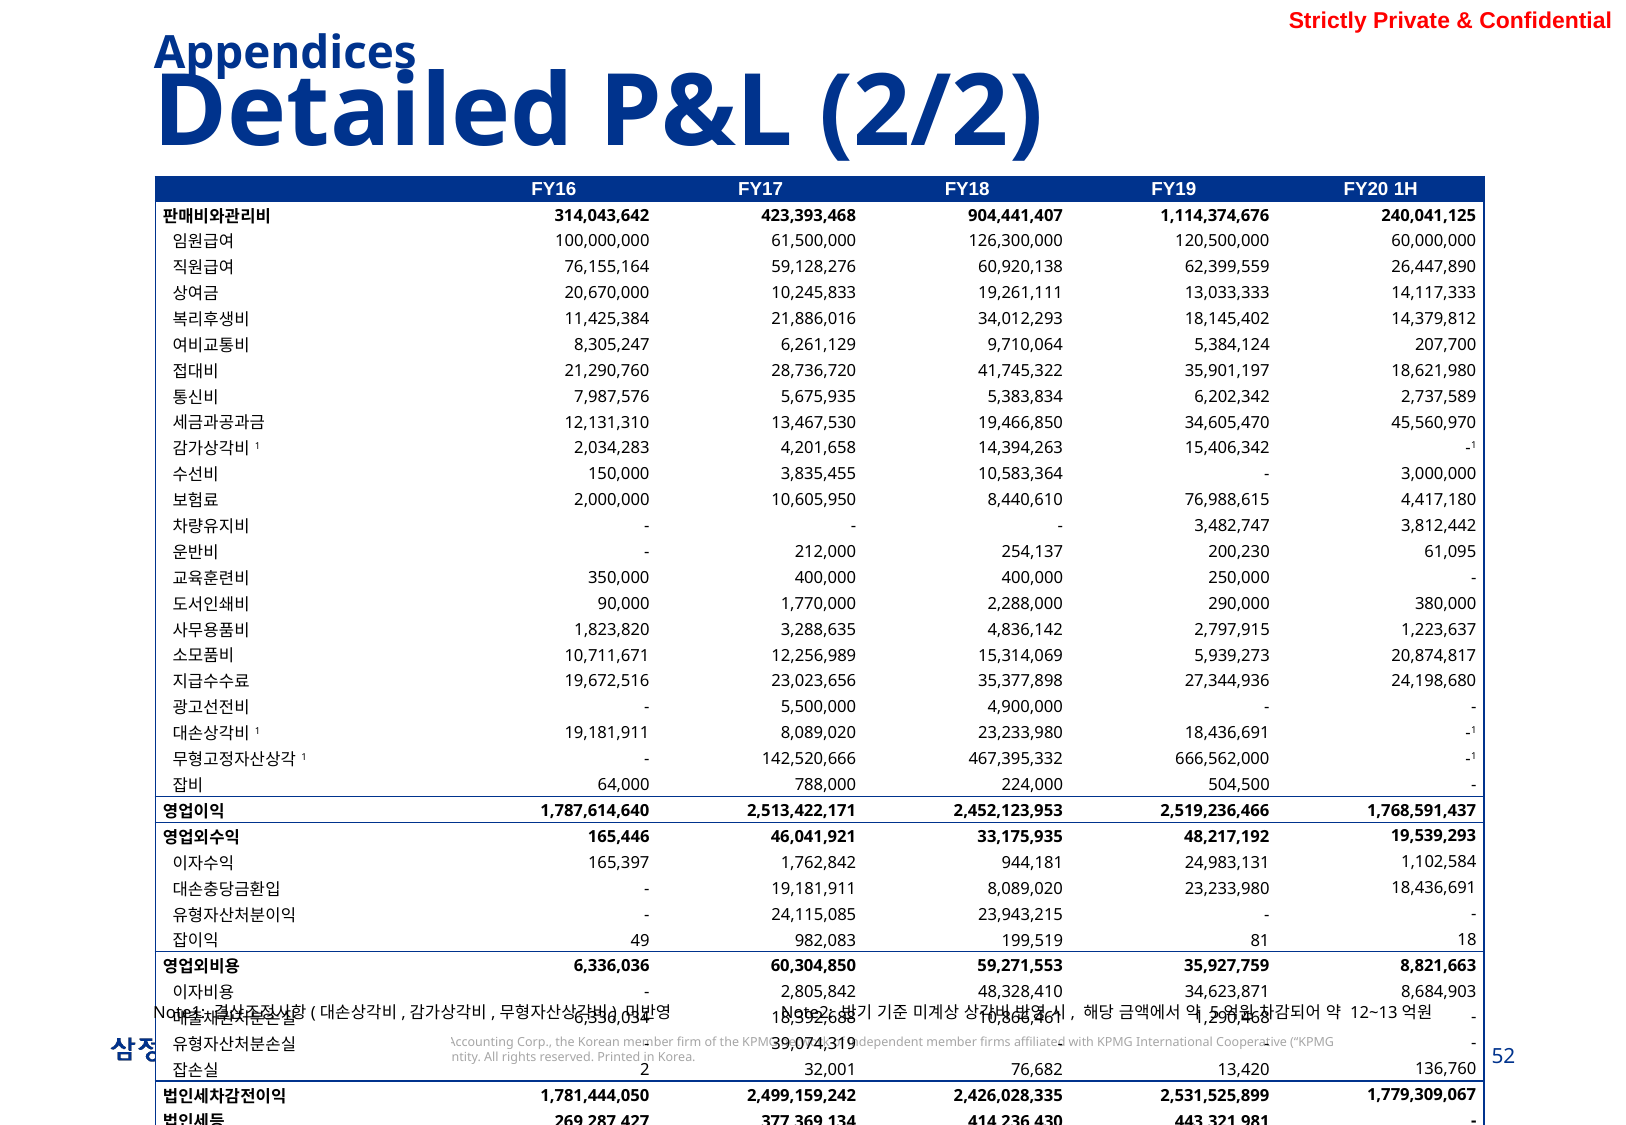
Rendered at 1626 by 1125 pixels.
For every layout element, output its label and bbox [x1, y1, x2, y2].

text_box [138, 994, 687, 1030]
text_box [766, 994, 1448, 1030]
table_header [156, 190, 1483, 200]
text_box [139, 30, 1549, 190]
table_cell [156, 202, 1483, 796]
table_cell [156, 952, 1483, 1080]
table_cell [156, 1082, 1483, 1125]
picture [108, 1035, 155, 1068]
table_cell [156, 823, 1483, 951]
table_cell [156, 797, 1483, 822]
